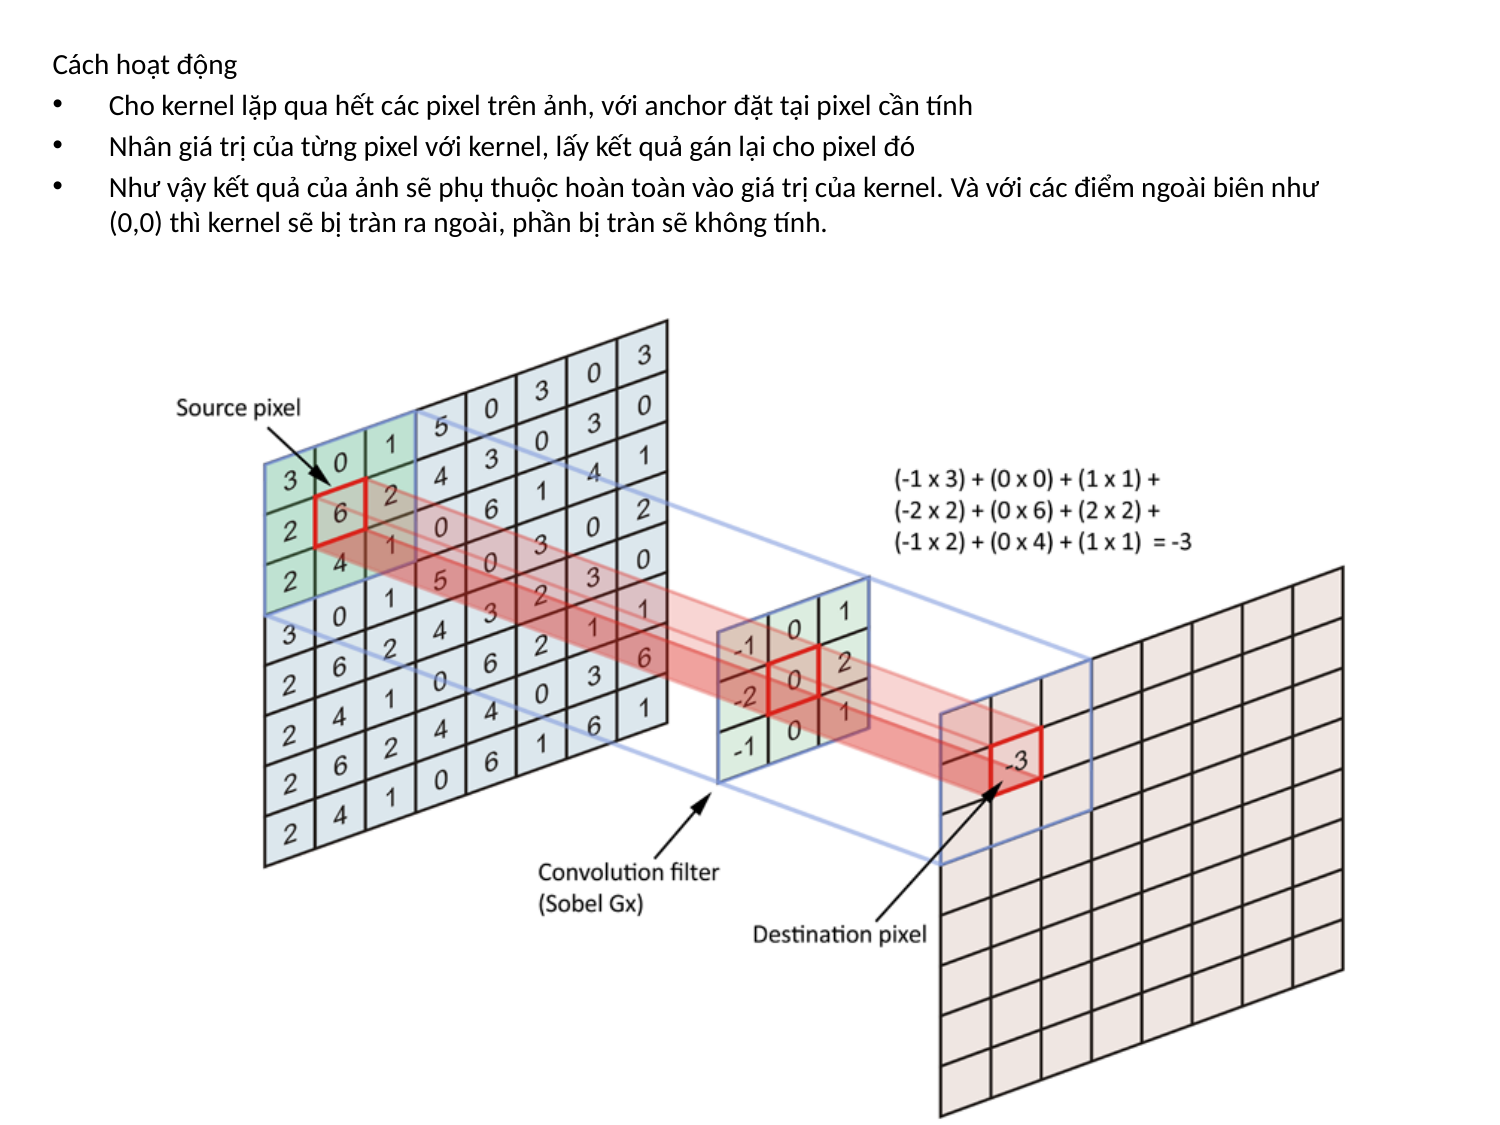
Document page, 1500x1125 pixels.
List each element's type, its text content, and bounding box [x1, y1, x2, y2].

list Cách hoạt động Cho kernel lặp qua hết các pixel trên ảnh, với anchor đặt tại pixel cần tính Nhân giá trị của từng pixel với kernel, lấy kết quả gán lại cho pixel đó Như vậy kết quả của ảnh sẽ phụ thuộc hoàn toàn vào giá trị của kernel. Và với các điểm ngoài biên như (0,0) thì kernel sẽ bị tràn ra ngoài, phần bị tràn sẽ không tính. [37, 37, 1388, 488]
picture [162, 308, 1354, 1125]
